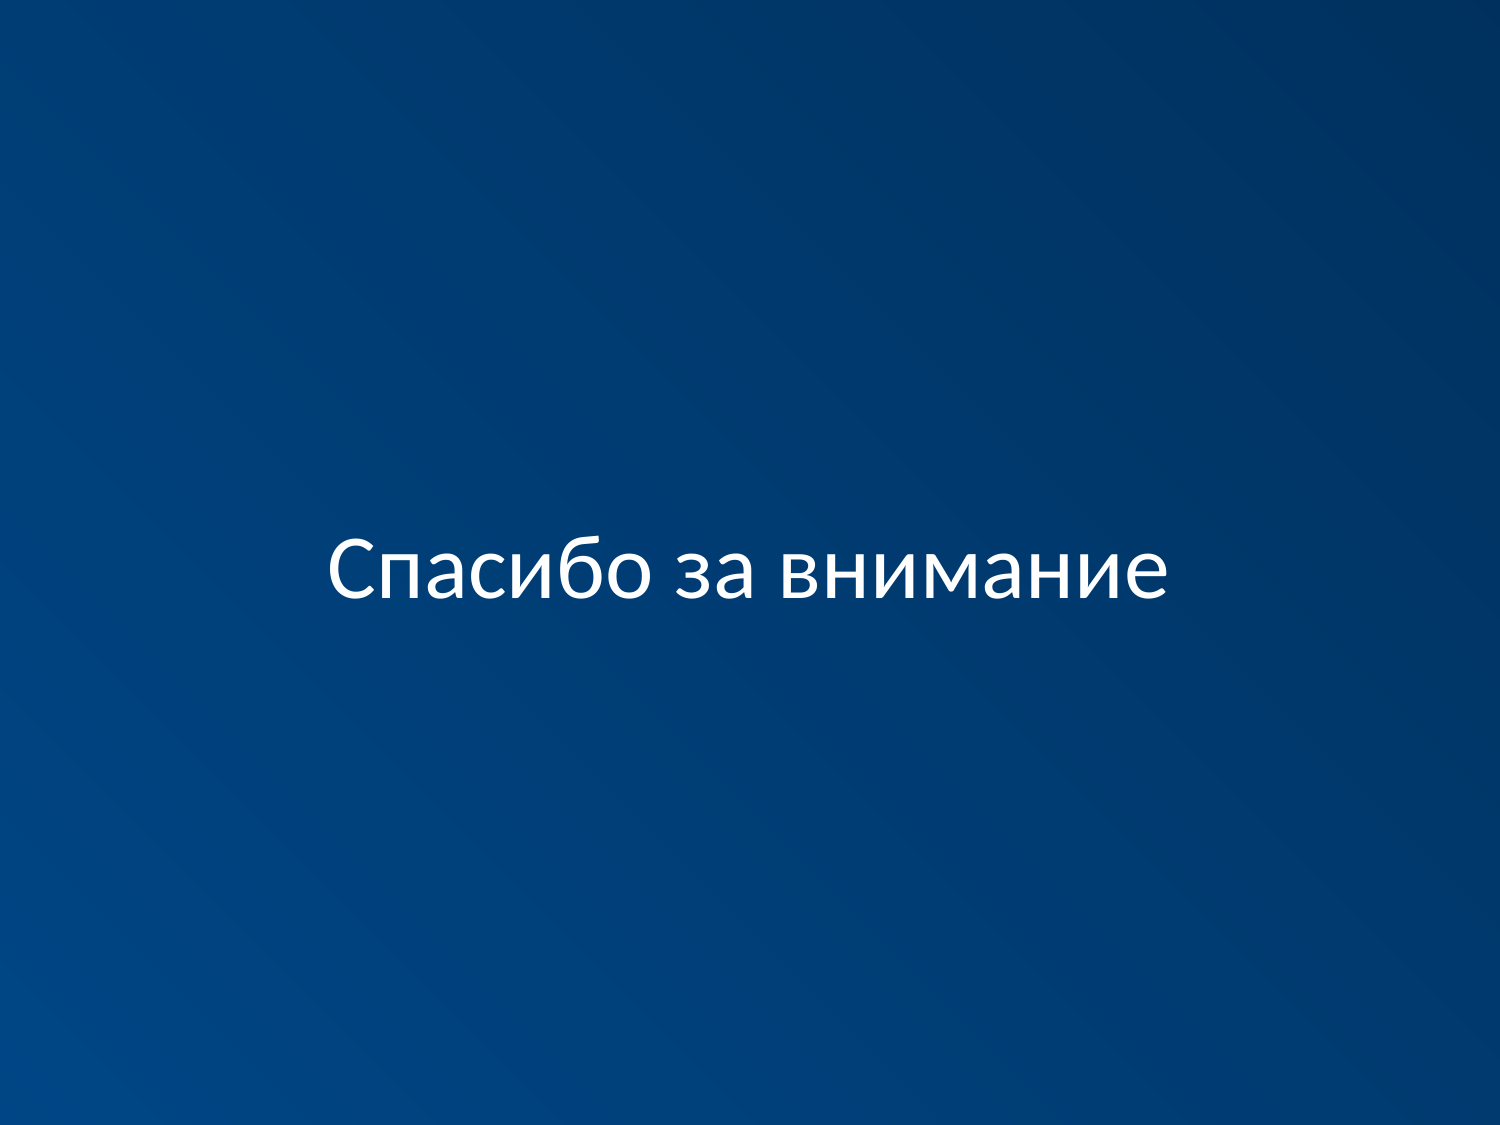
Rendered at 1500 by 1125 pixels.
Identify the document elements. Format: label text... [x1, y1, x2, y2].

text_box [0, 0, 1500, 1125]
text_box Спасибо за внимание [312, 499, 1187, 624]
